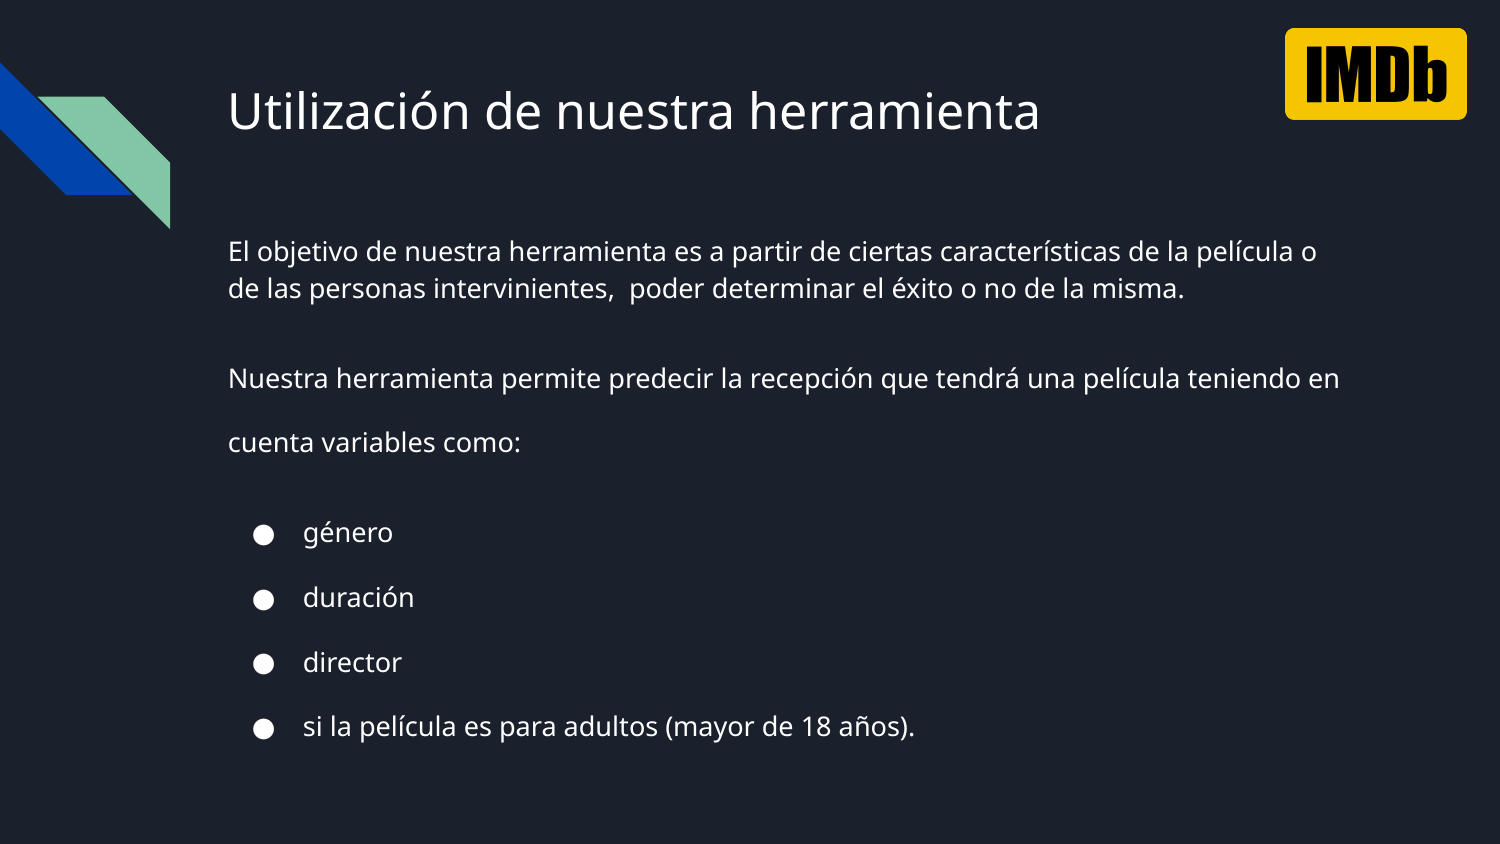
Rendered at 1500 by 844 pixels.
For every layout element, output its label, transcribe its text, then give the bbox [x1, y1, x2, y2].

list El objetivo de nuestra herramienta es a partir de ciertas características de la película o de las personas intervinientes, poder determinar el éxito o no de la misma. Nuestra herramienta permite predecir la recepción que tendrá una película teniendo en cuenta variables como: género duración director si la película es para adultos (mayor de 18 años). [212, 214, 1368, 792]
title Utilización de nuestra herramienta [212, 64, 1368, 214]
picture [1285, 28, 1467, 120]
